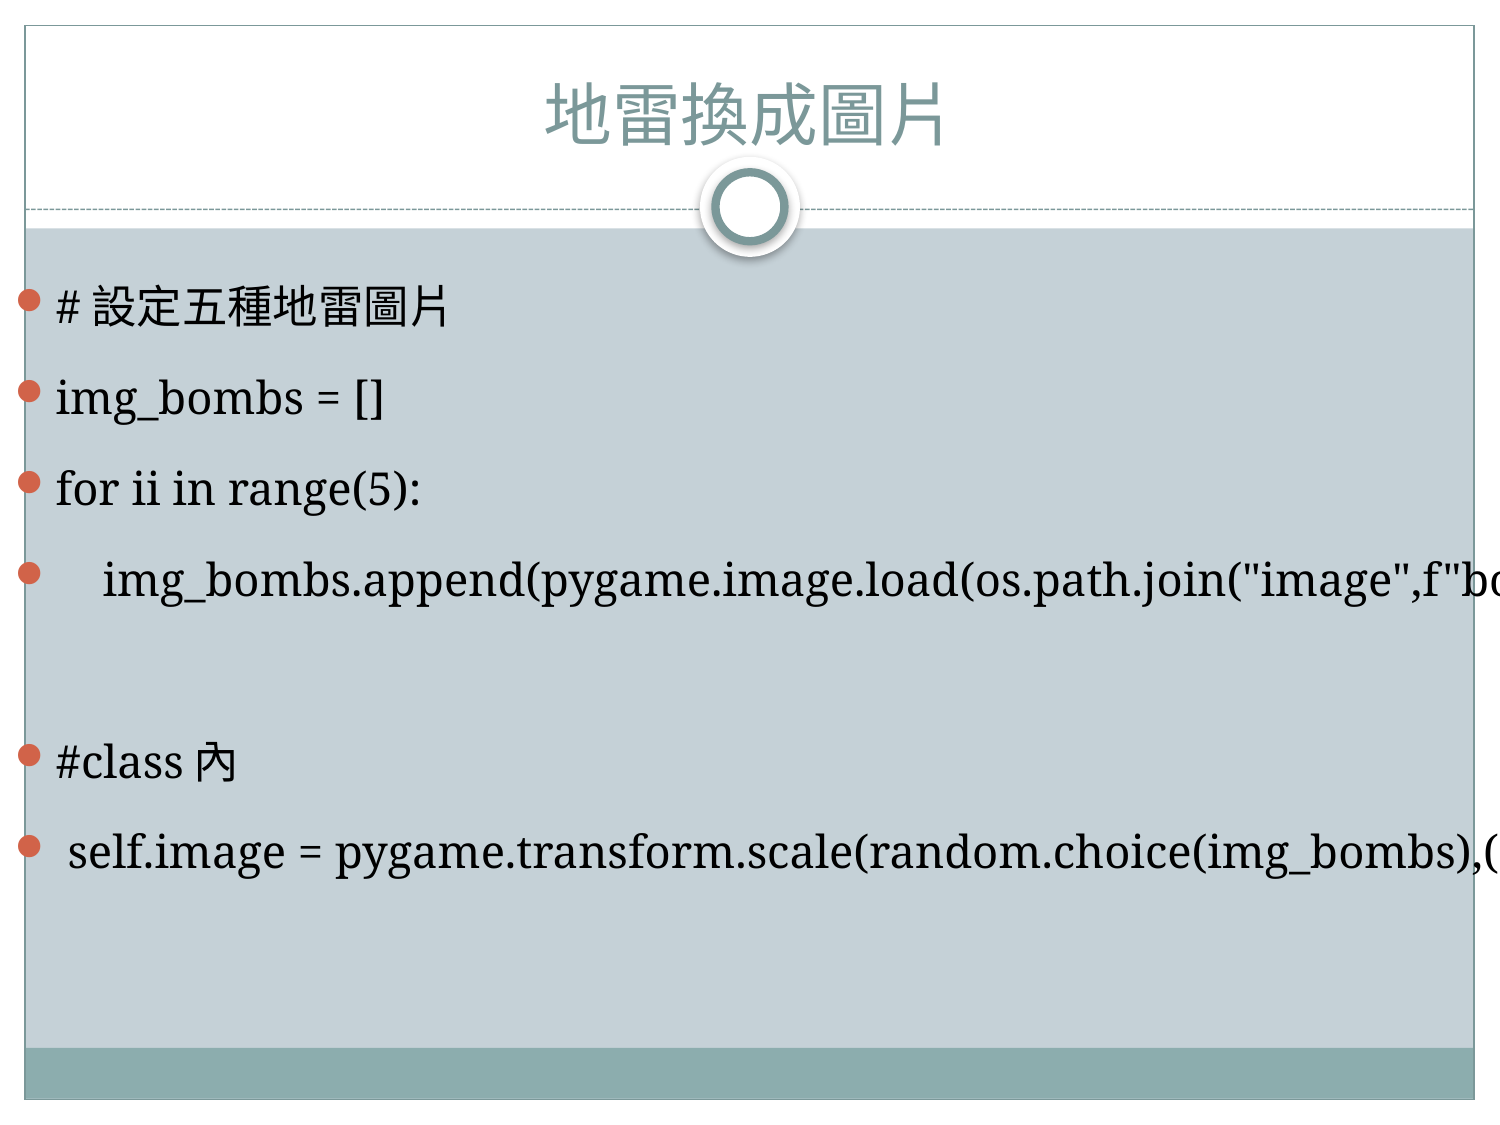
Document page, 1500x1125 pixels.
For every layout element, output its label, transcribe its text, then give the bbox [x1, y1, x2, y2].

title 地雷換成圖片 [49, 37, 1450, 162]
list #設定五種地雷圖片 img_bombs = [] for ii in range(5): img_bombs.append(pygame.image.load(os.path.join("image",f"bomb{ii}.png")).convert()) #class內 self.image = pygame.transform.scale(random.choice(img_bombs),(30,30)) [0, 243, 1500, 994]
